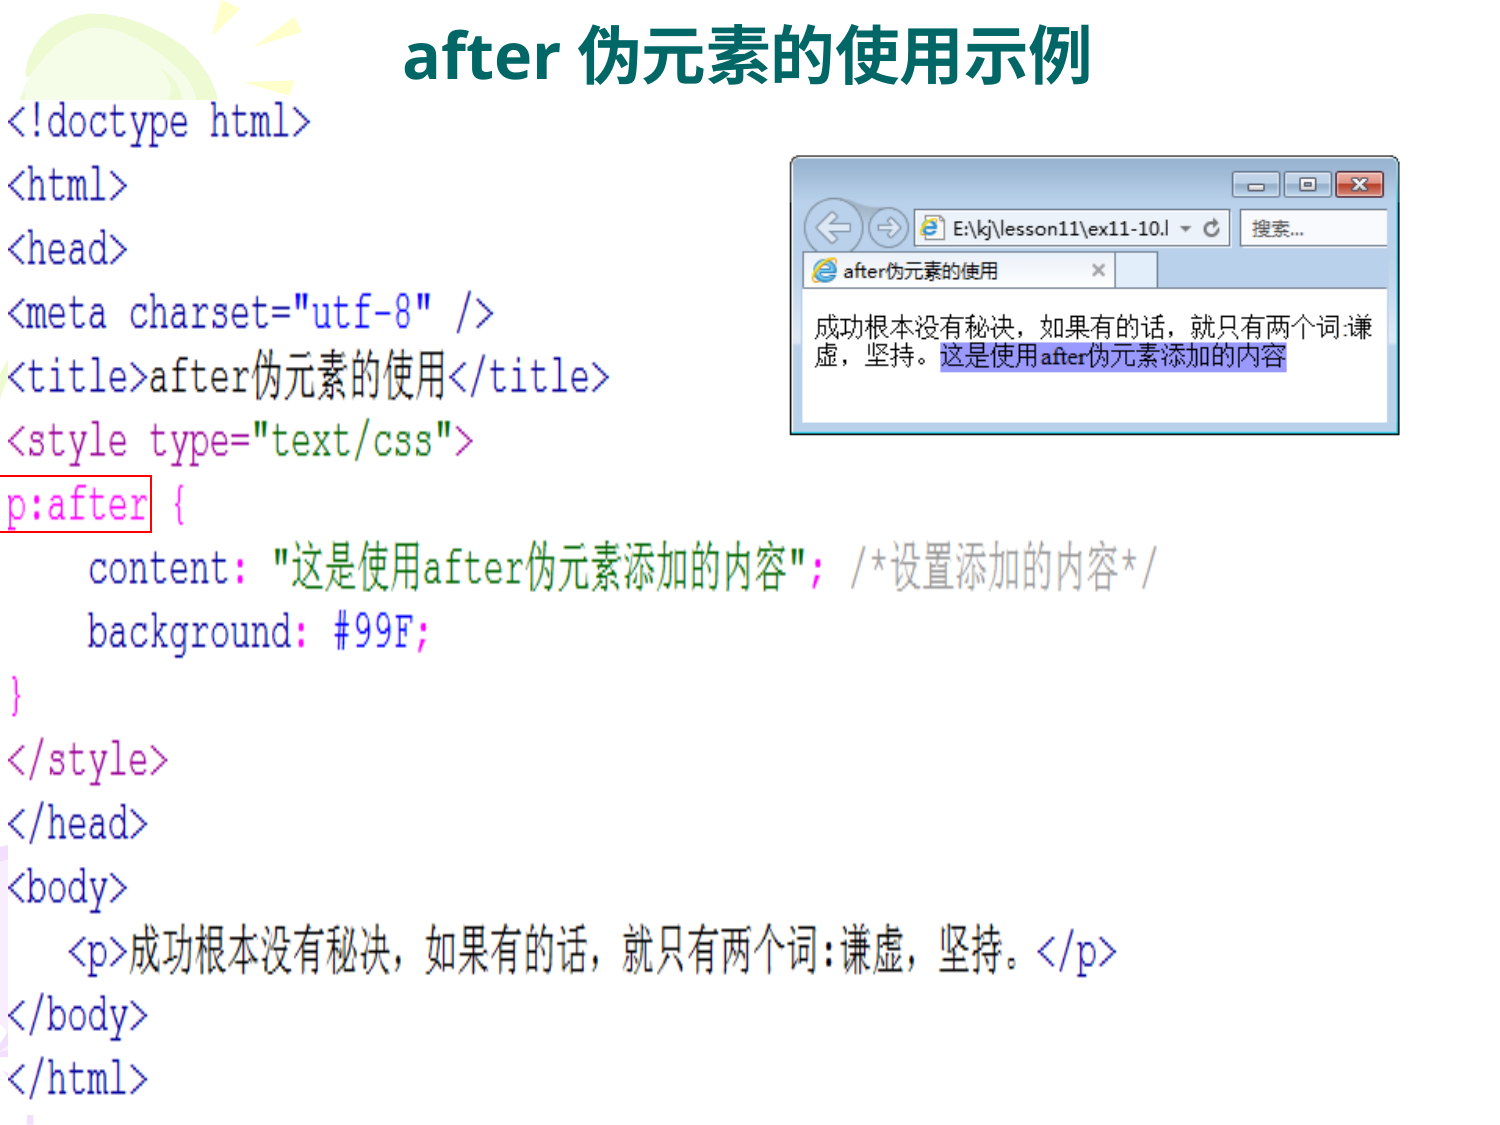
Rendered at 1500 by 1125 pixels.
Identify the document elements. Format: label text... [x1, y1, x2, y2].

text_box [8, 100, 1160, 1115]
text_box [787, 154, 1403, 437]
title after伪元素的使用示例 [0, 21, 1498, 102]
text_box [0, 475, 8, 533]
